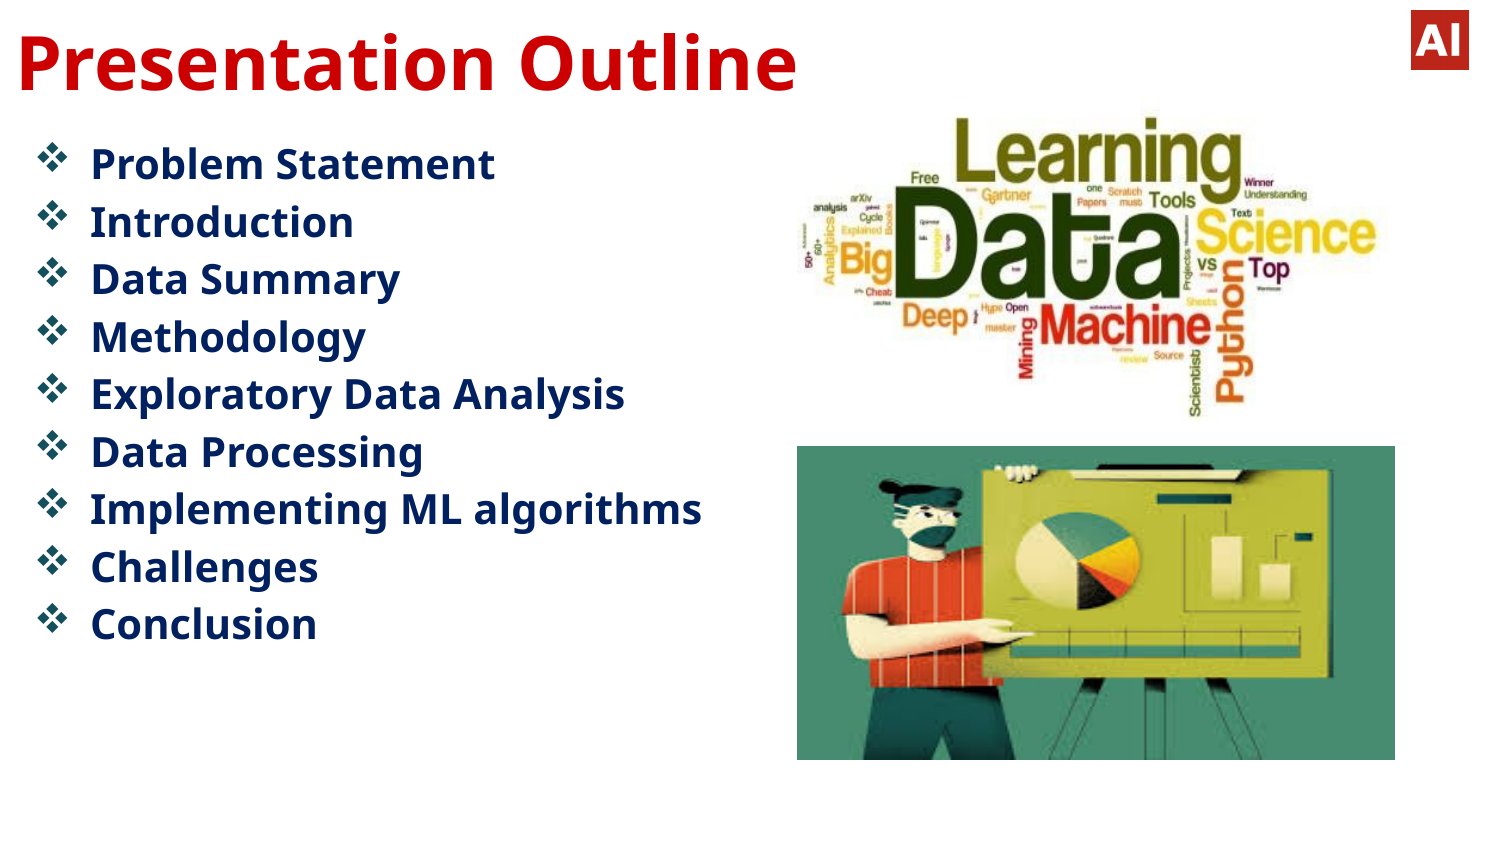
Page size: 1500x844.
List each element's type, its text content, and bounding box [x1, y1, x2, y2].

picture [797, 96, 1388, 423]
picture [1411, 10, 1469, 70]
picture [797, 446, 1395, 760]
list Problem Statement Introduction Data Summary Methodology Exploratory Data Analysis Data Processing Implementing ML algorithms Challenges Conclusion [0, 115, 737, 794]
title Presentation Outline [0, 0, 1398, 104]
